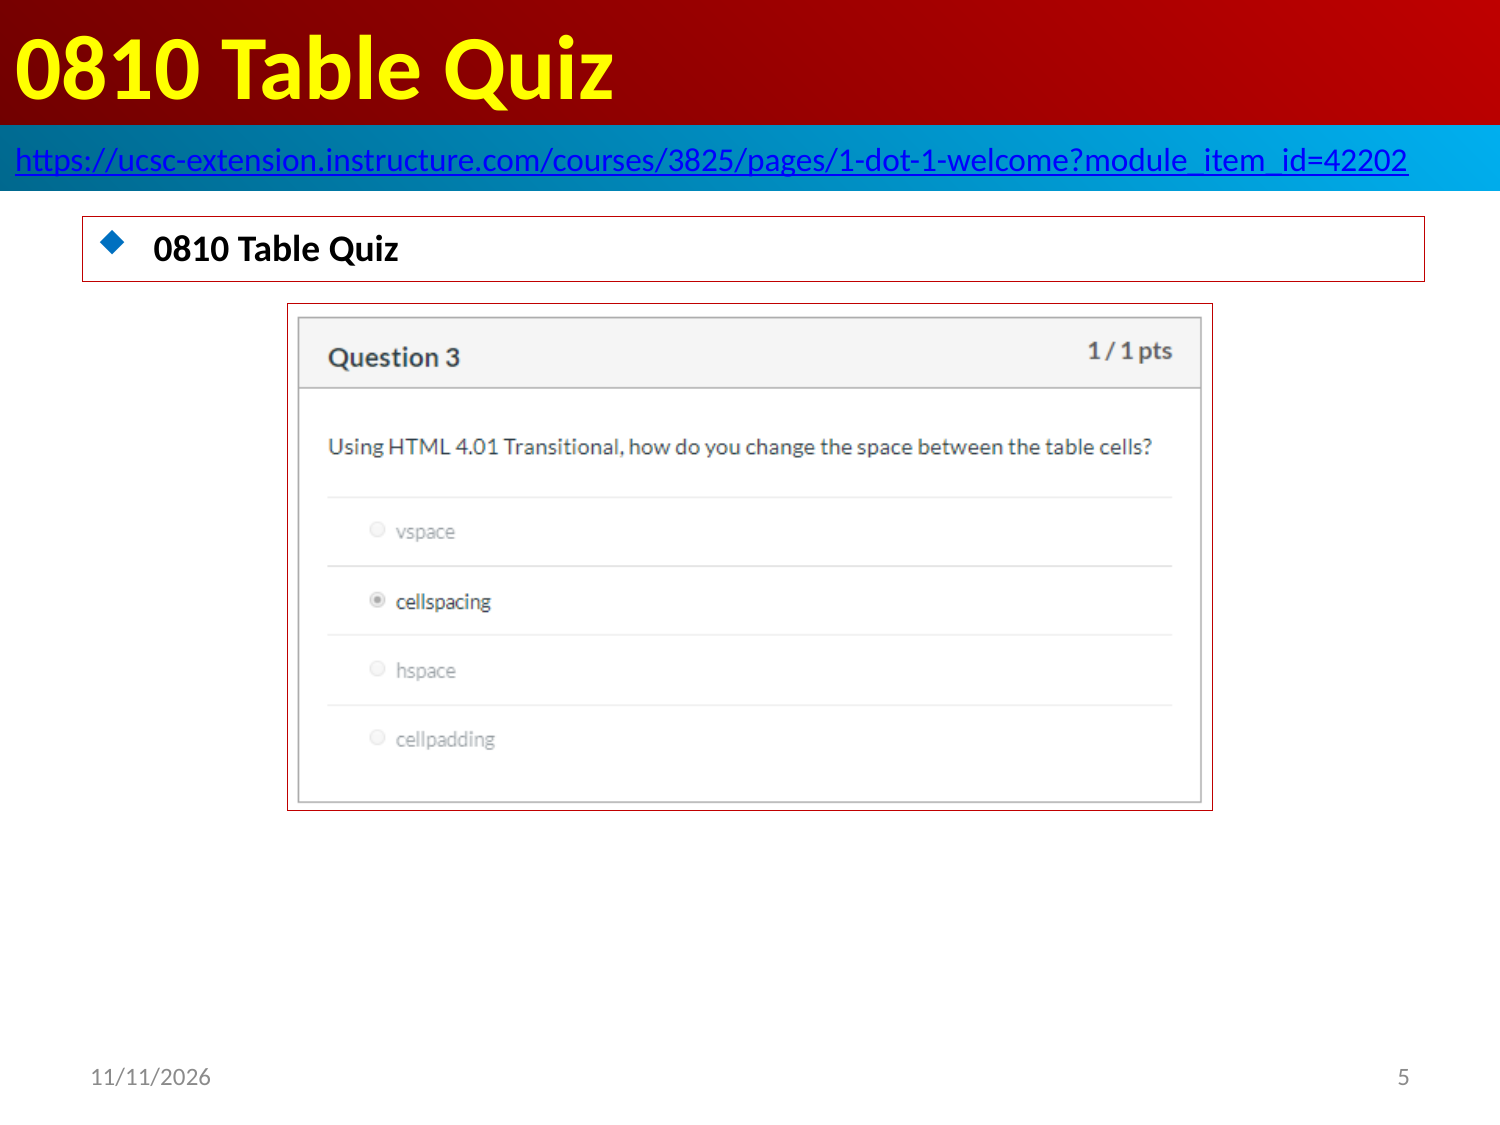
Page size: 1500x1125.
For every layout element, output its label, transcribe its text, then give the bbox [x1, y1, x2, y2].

text_box https://ucsc-extension.instructure.com/courses/3825/pages/1-dot-1-welcome?module_item_id=42202 [0, 125, 1500, 191]
subtitle 0810 Table Quiz [82, 216, 1425, 282]
text_box [119, 52, 183, 109]
title 0810 Table Quiz [0, 0, 1500, 125]
slide_number 5 [1074, 1042, 1425, 1109]
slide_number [75, 1042, 425, 1109]
picture [287, 302, 1213, 812]
